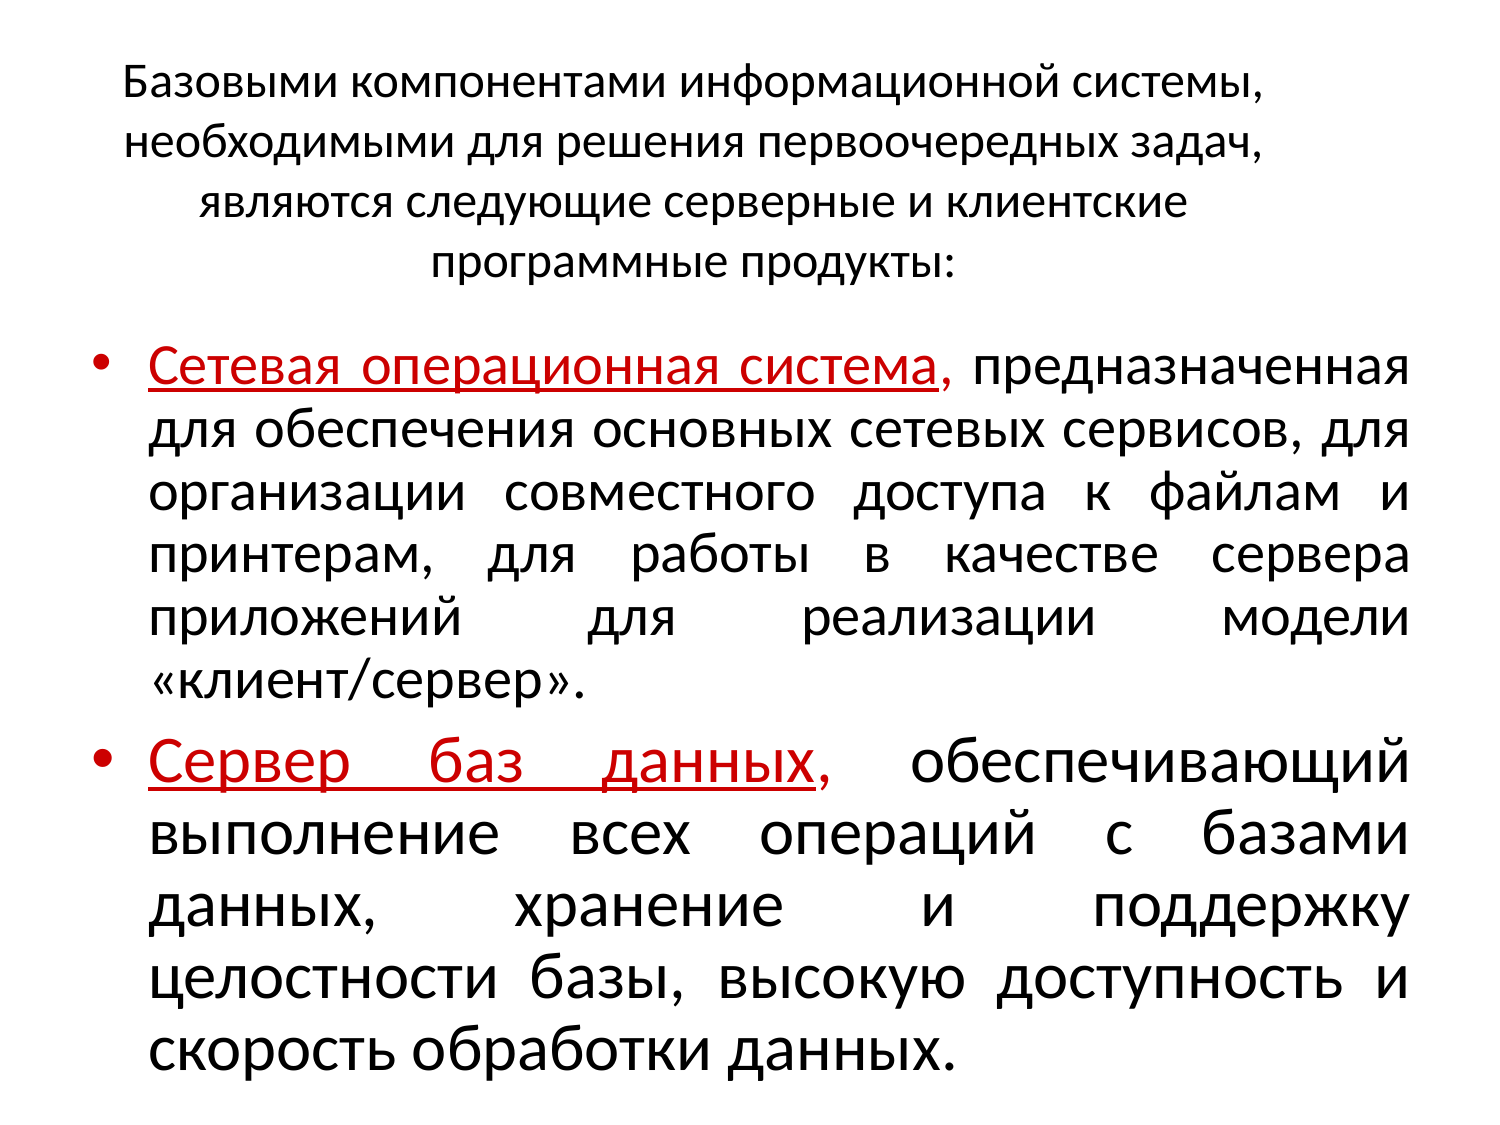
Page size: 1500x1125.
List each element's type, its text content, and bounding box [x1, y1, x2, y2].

list Сетевая операционная система, предназначенная для обеспечения основных сетевых сервисов, для организации совместного доступа к файлам и принтерам, для работы в качестве сервера приложений для реализации модели «клиент/сервер». Сервер баз данных, обеспечивающий выполнение всех операций с базами данных, хранение и поддержку целостности базы, высокую доступность и скорость обработки данных. [76, 326, 1428, 1125]
title Базовыми компонентами информационной системы, необходимыми для решения первоочередных задач, являются следующие серверные и клиентские программные продукты: [74, 19, 1313, 315]
